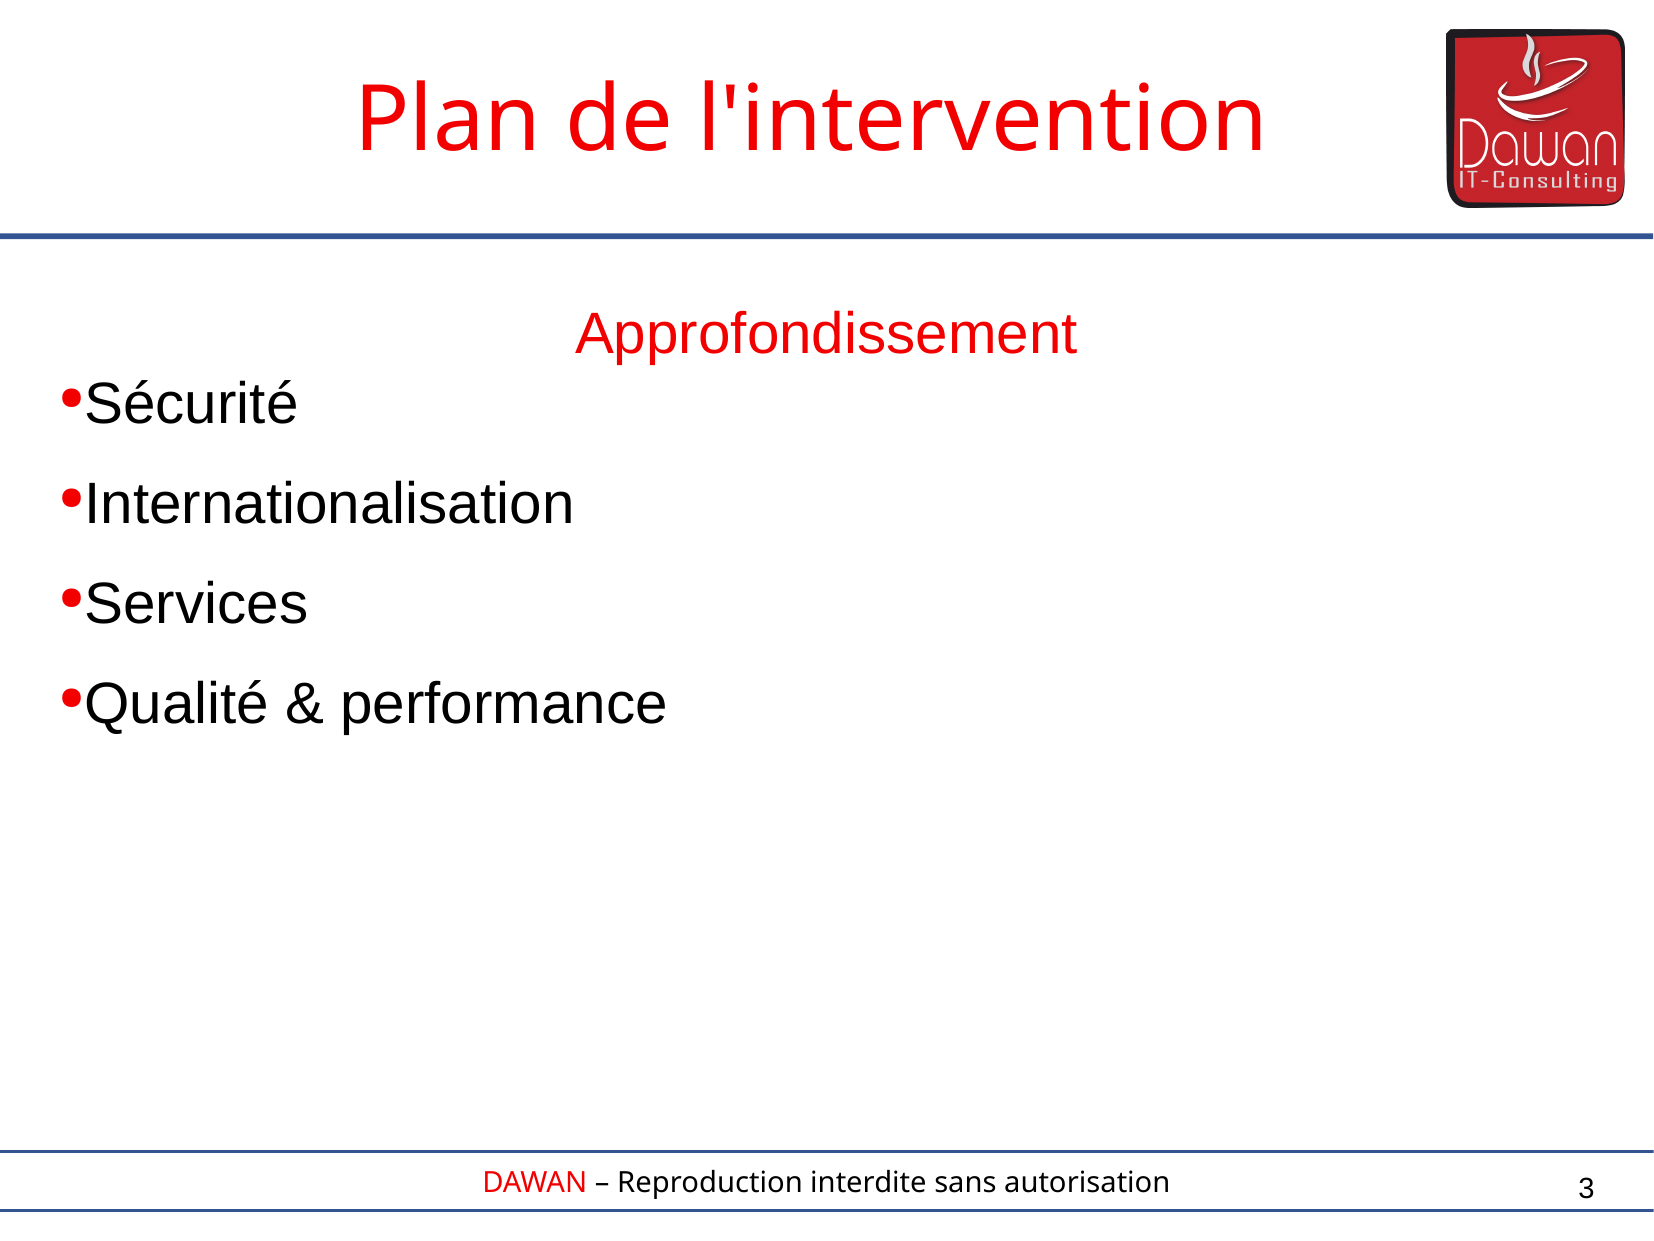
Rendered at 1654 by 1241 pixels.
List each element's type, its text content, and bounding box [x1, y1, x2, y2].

slide_number 3 [1535, 1169, 1595, 1233]
list Approfondissement Sécurité Internationalisation Services Qualité & performance [59, 295, 1595, 1124]
picture [1446, 177, 1625, 208]
text_box Plan de l'intervention [0, 50, 1642, 177]
picture [1446, 29, 1625, 50]
